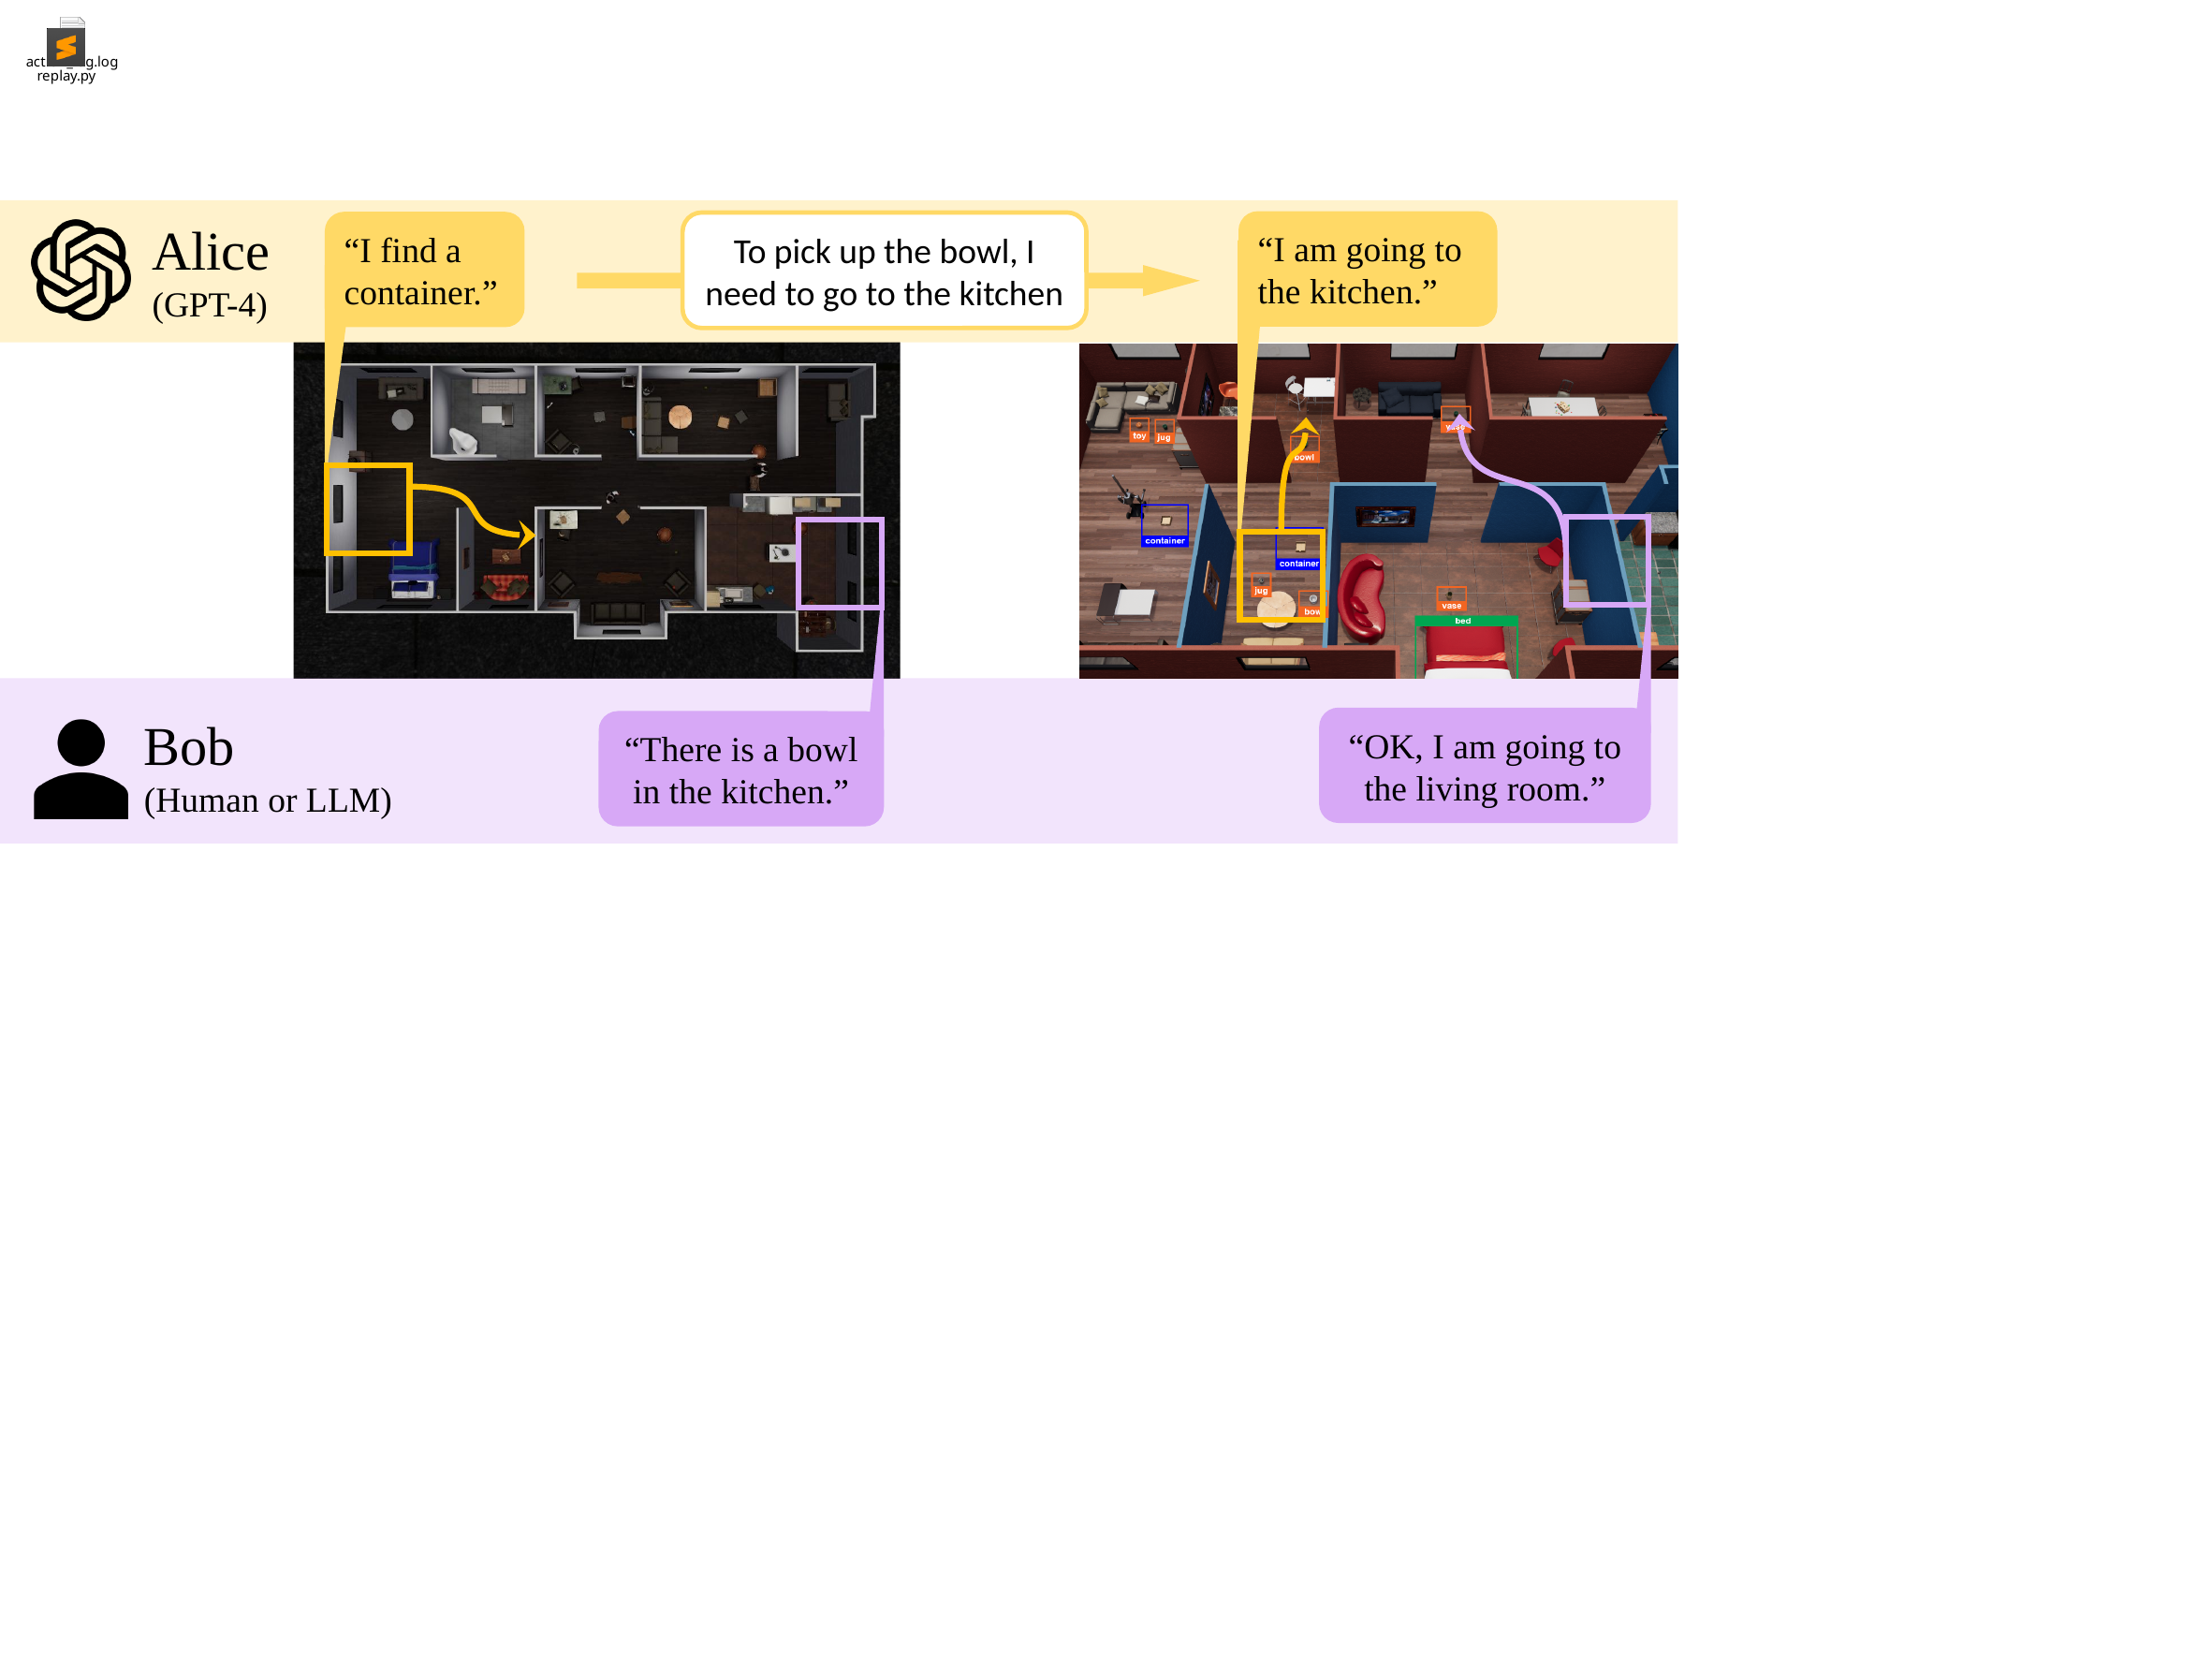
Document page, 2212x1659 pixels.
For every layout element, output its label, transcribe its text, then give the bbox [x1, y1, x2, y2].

text_box [0, 199, 1678, 344]
text_box Bob (Human or LLM) [152, 704, 416, 826]
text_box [324, 212, 525, 486]
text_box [598, 570, 885, 827]
text_box [1088, 263, 1204, 298]
text_box To pick up the bowl, I need to go to the kitchen [681, 211, 1088, 330]
picture [293, 342, 901, 679]
text_box [576, 272, 681, 290]
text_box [31, 209, 365, 332]
picture [1079, 344, 1319, 679]
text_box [1236, 462, 1352, 488]
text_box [28, 28, 105, 92]
picture [10, 698, 152, 840]
picture [1498, 344, 1678, 679]
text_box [14, 14, 131, 78]
text_box [0, 677, 1678, 844]
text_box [1319, 566, 1651, 824]
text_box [1238, 211, 1498, 571]
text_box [1459, 413, 1566, 552]
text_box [408, 486, 536, 536]
